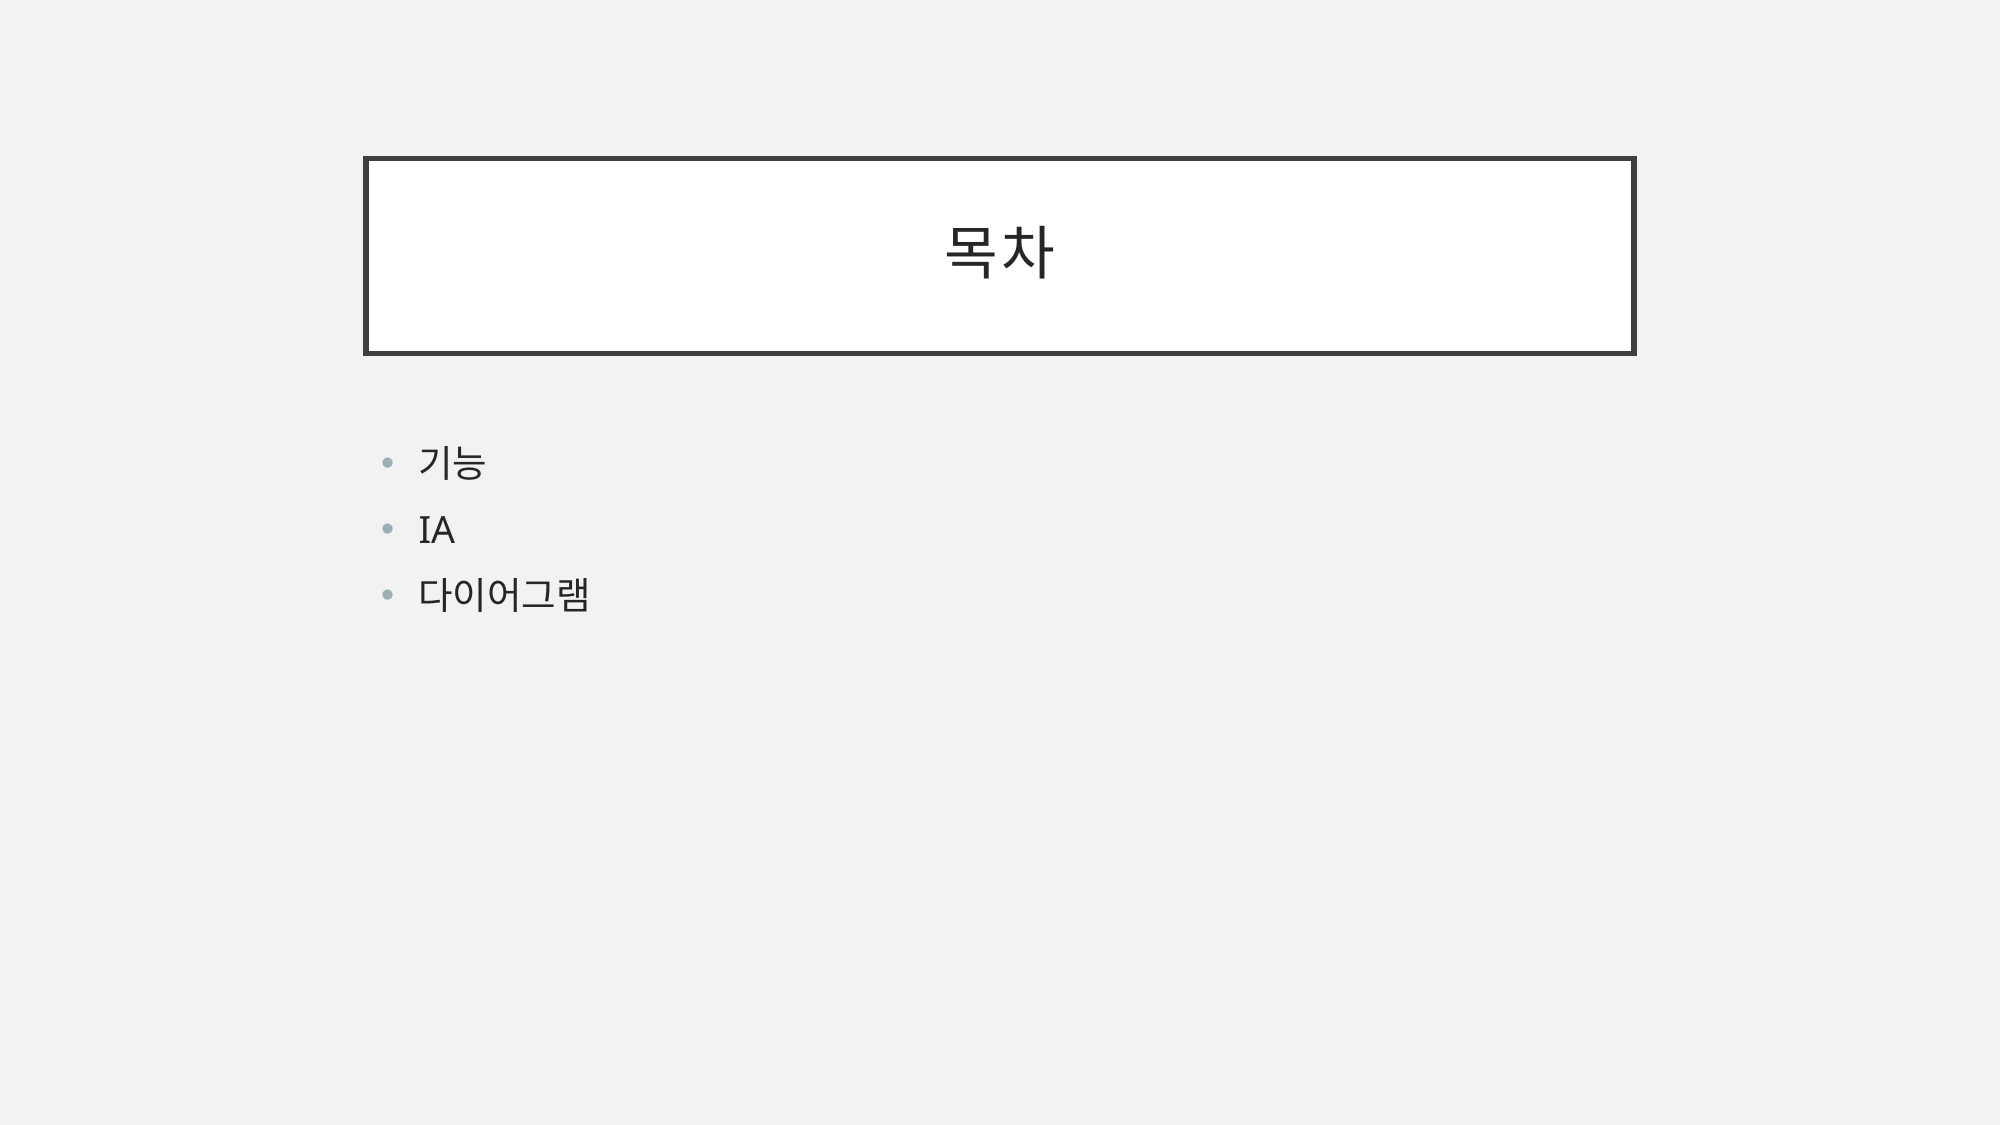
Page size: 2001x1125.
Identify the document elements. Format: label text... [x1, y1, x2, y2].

title 목차 [363, 156, 1637, 356]
list 기능 IA 다이어그램 [366, 432, 1634, 942]
